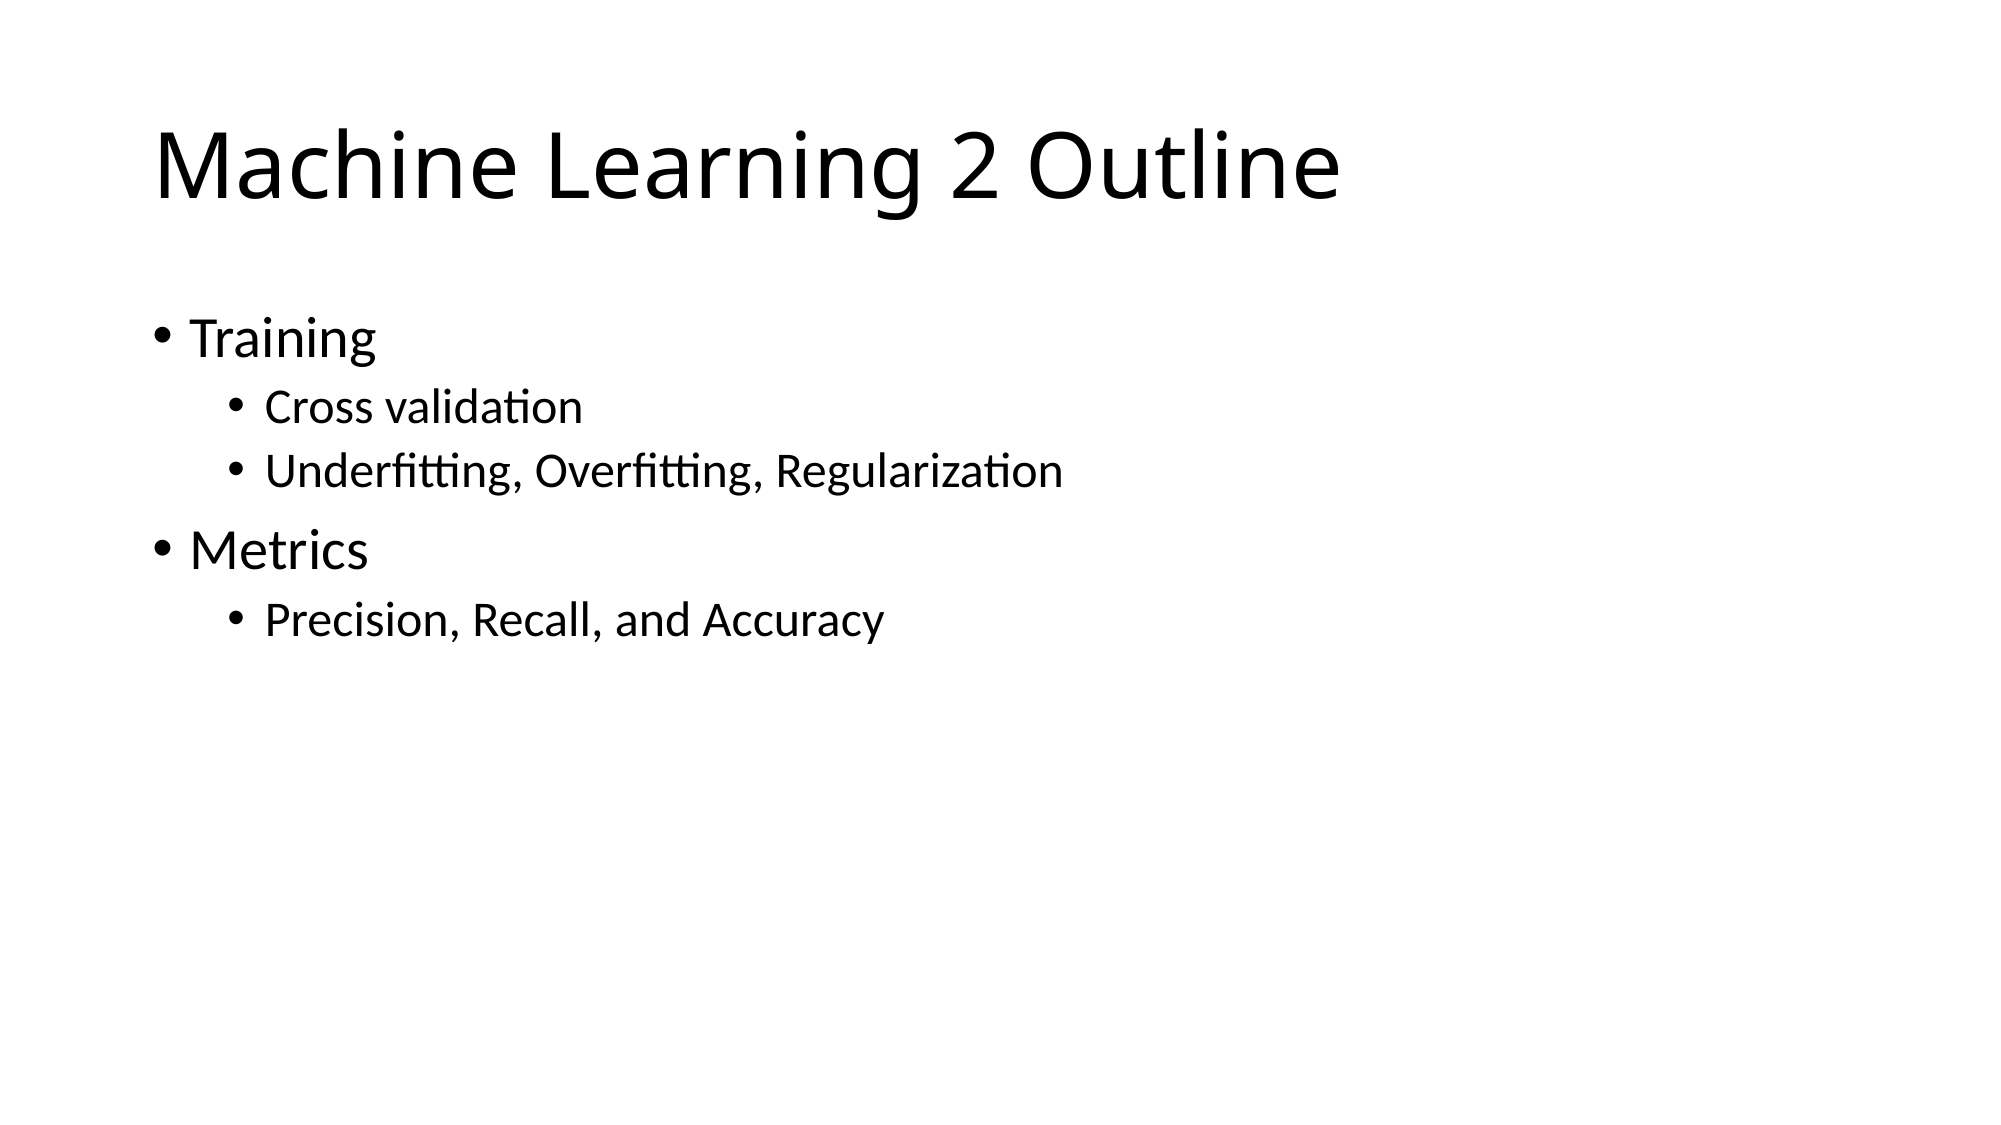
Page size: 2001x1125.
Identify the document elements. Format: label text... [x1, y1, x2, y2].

title Machine Learning 2 Outline [137, 59, 1863, 278]
list Training Cross validation Underfitting, Overfitting, Regularization Metrics Precision, Recall, and Accuracy [137, 299, 1863, 1014]
